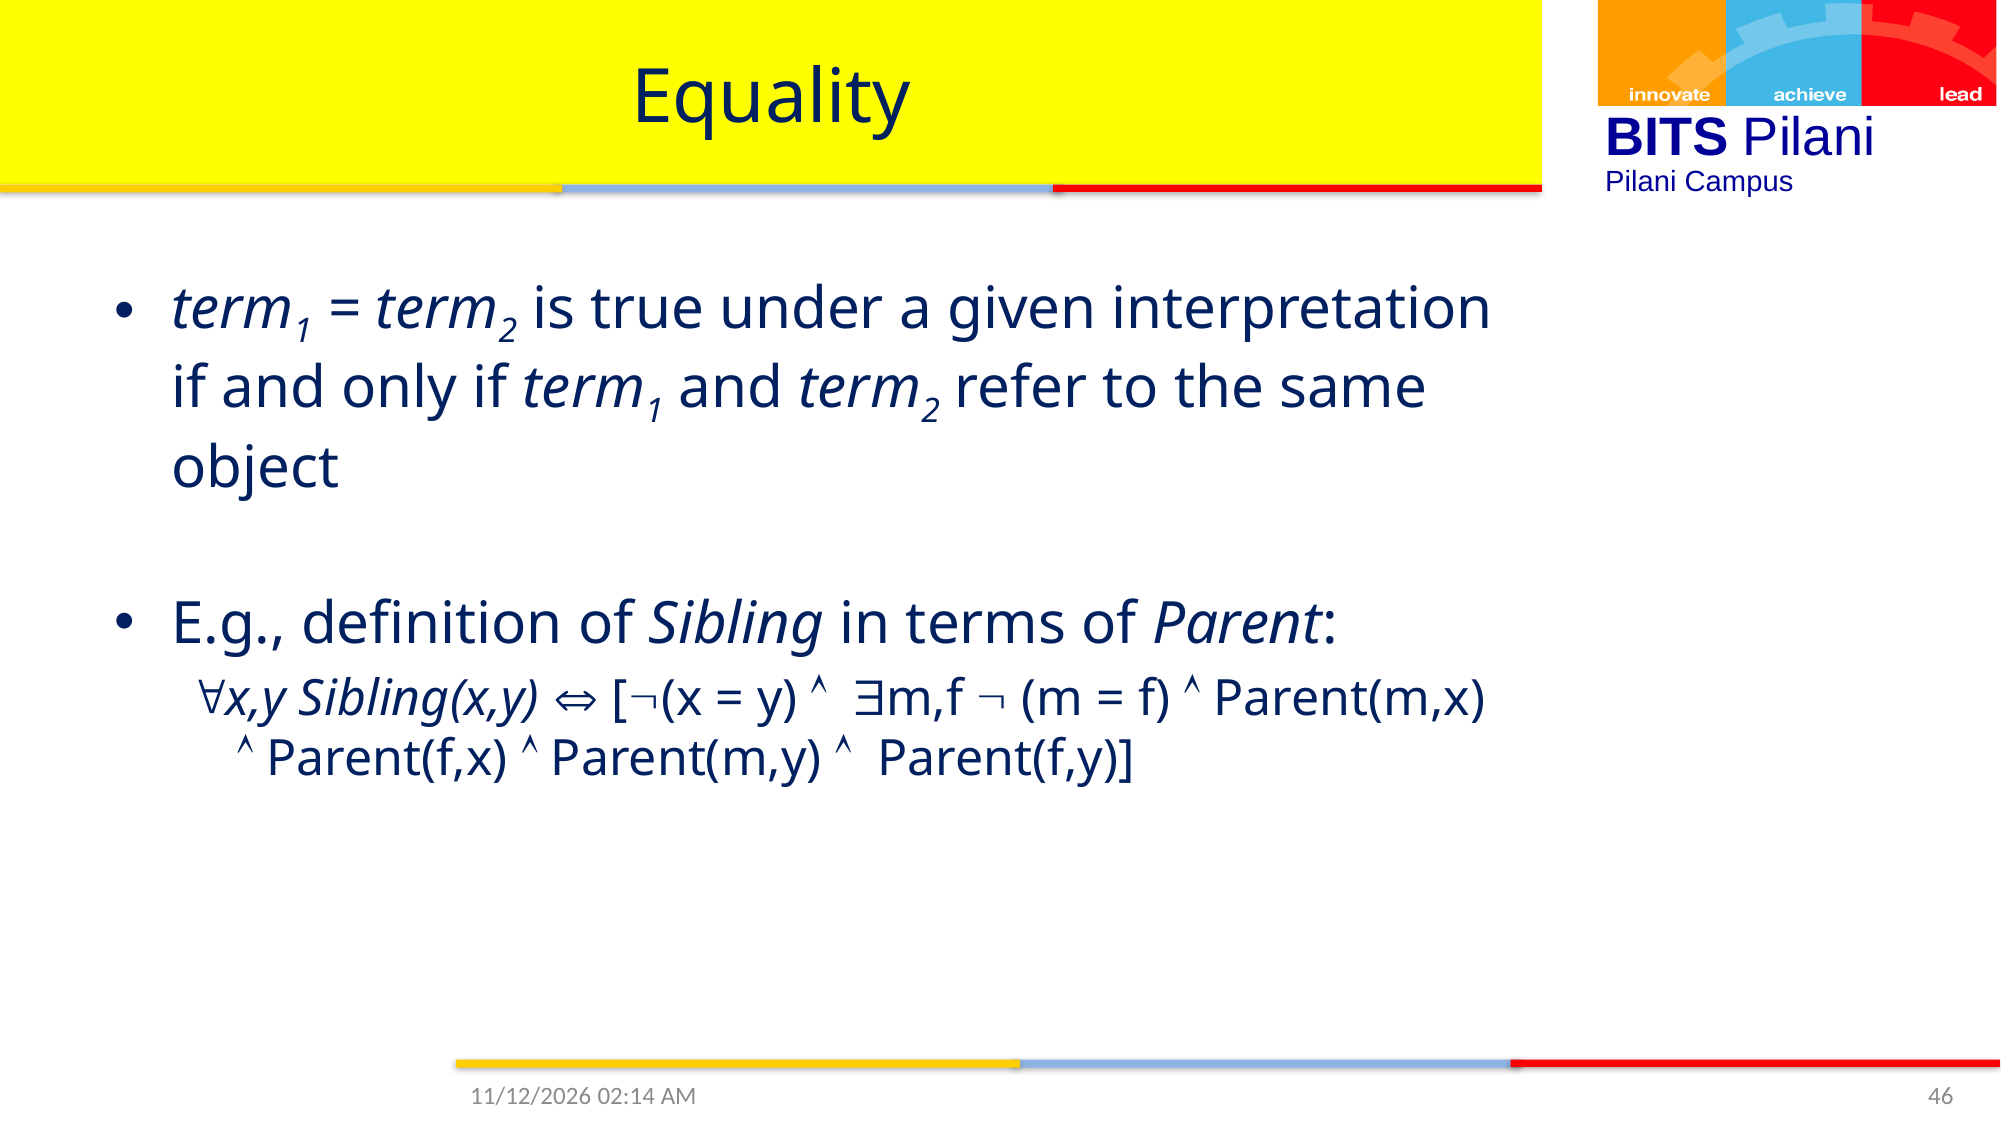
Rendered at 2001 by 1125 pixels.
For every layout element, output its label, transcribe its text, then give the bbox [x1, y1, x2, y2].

list term1 = term2 is true under a given interpretation if and only if term1 and term2 refer to the same object E.g., definition of Sibling in terms of Parent: x,y Sibling(x,y)  [(x = y)  m,f  (m = f)  Parent(m,x)  Parent(f,x)  Parent(m,y)  Parent(f,y)] [99, 262, 1523, 1006]
title Equality [0, 0, 1543, 185]
picture [1597, 0, 1997, 106]
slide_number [455, 1065, 922, 1125]
slide_number 46 [1749, 1065, 1969, 1125]
